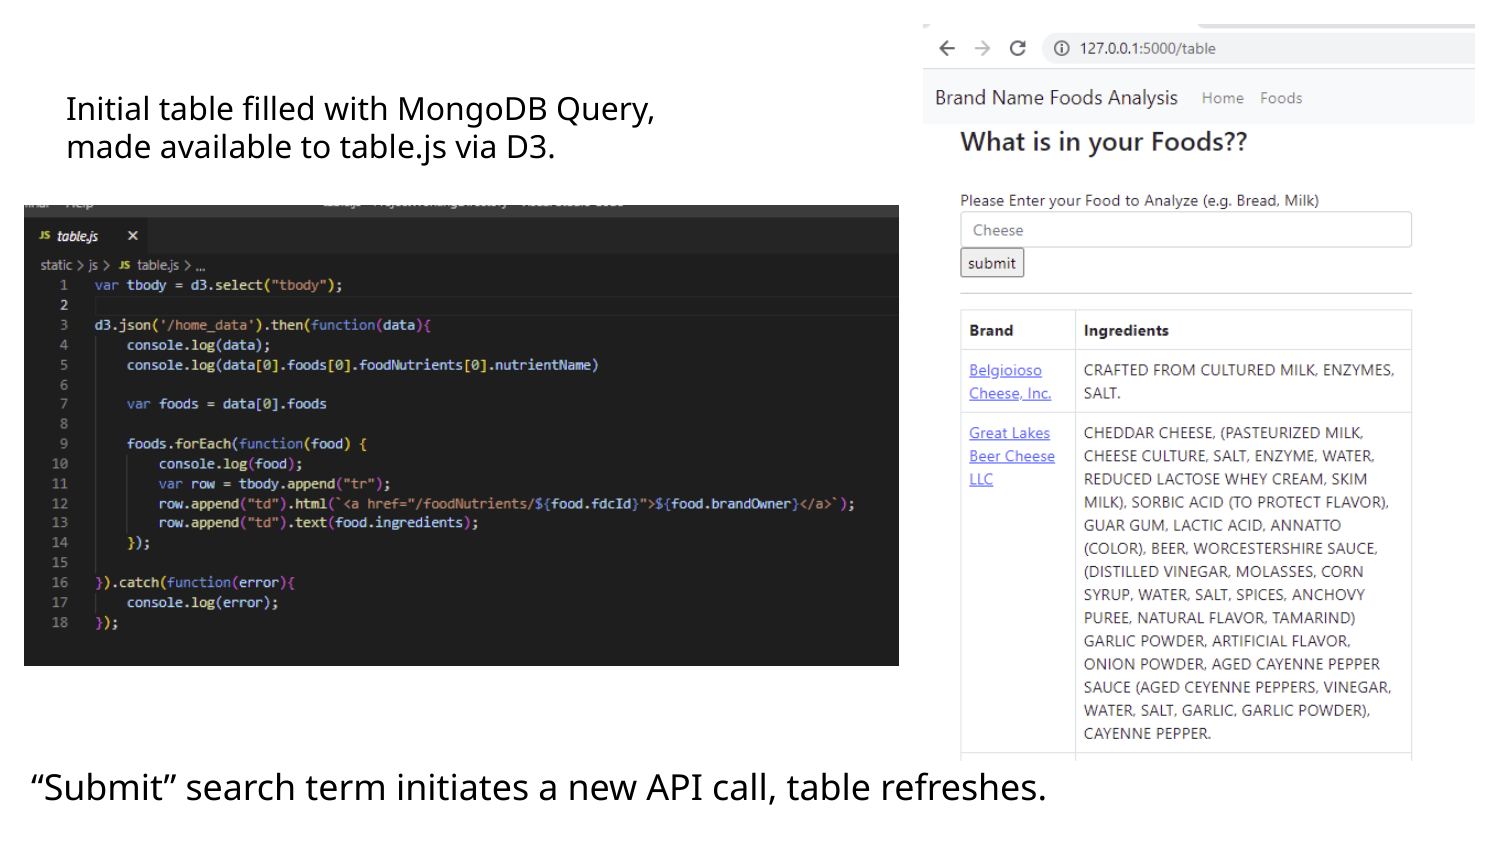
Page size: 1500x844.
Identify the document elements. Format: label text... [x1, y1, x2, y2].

title Initial table filled with MongoDB Query, made available to table.js via D3. [51, 72, 899, 181]
picture [923, 24, 1476, 762]
title “Submit” search term initiates a new API call, table refreshes. [16, 749, 1414, 844]
picture [24, 205, 899, 666]
